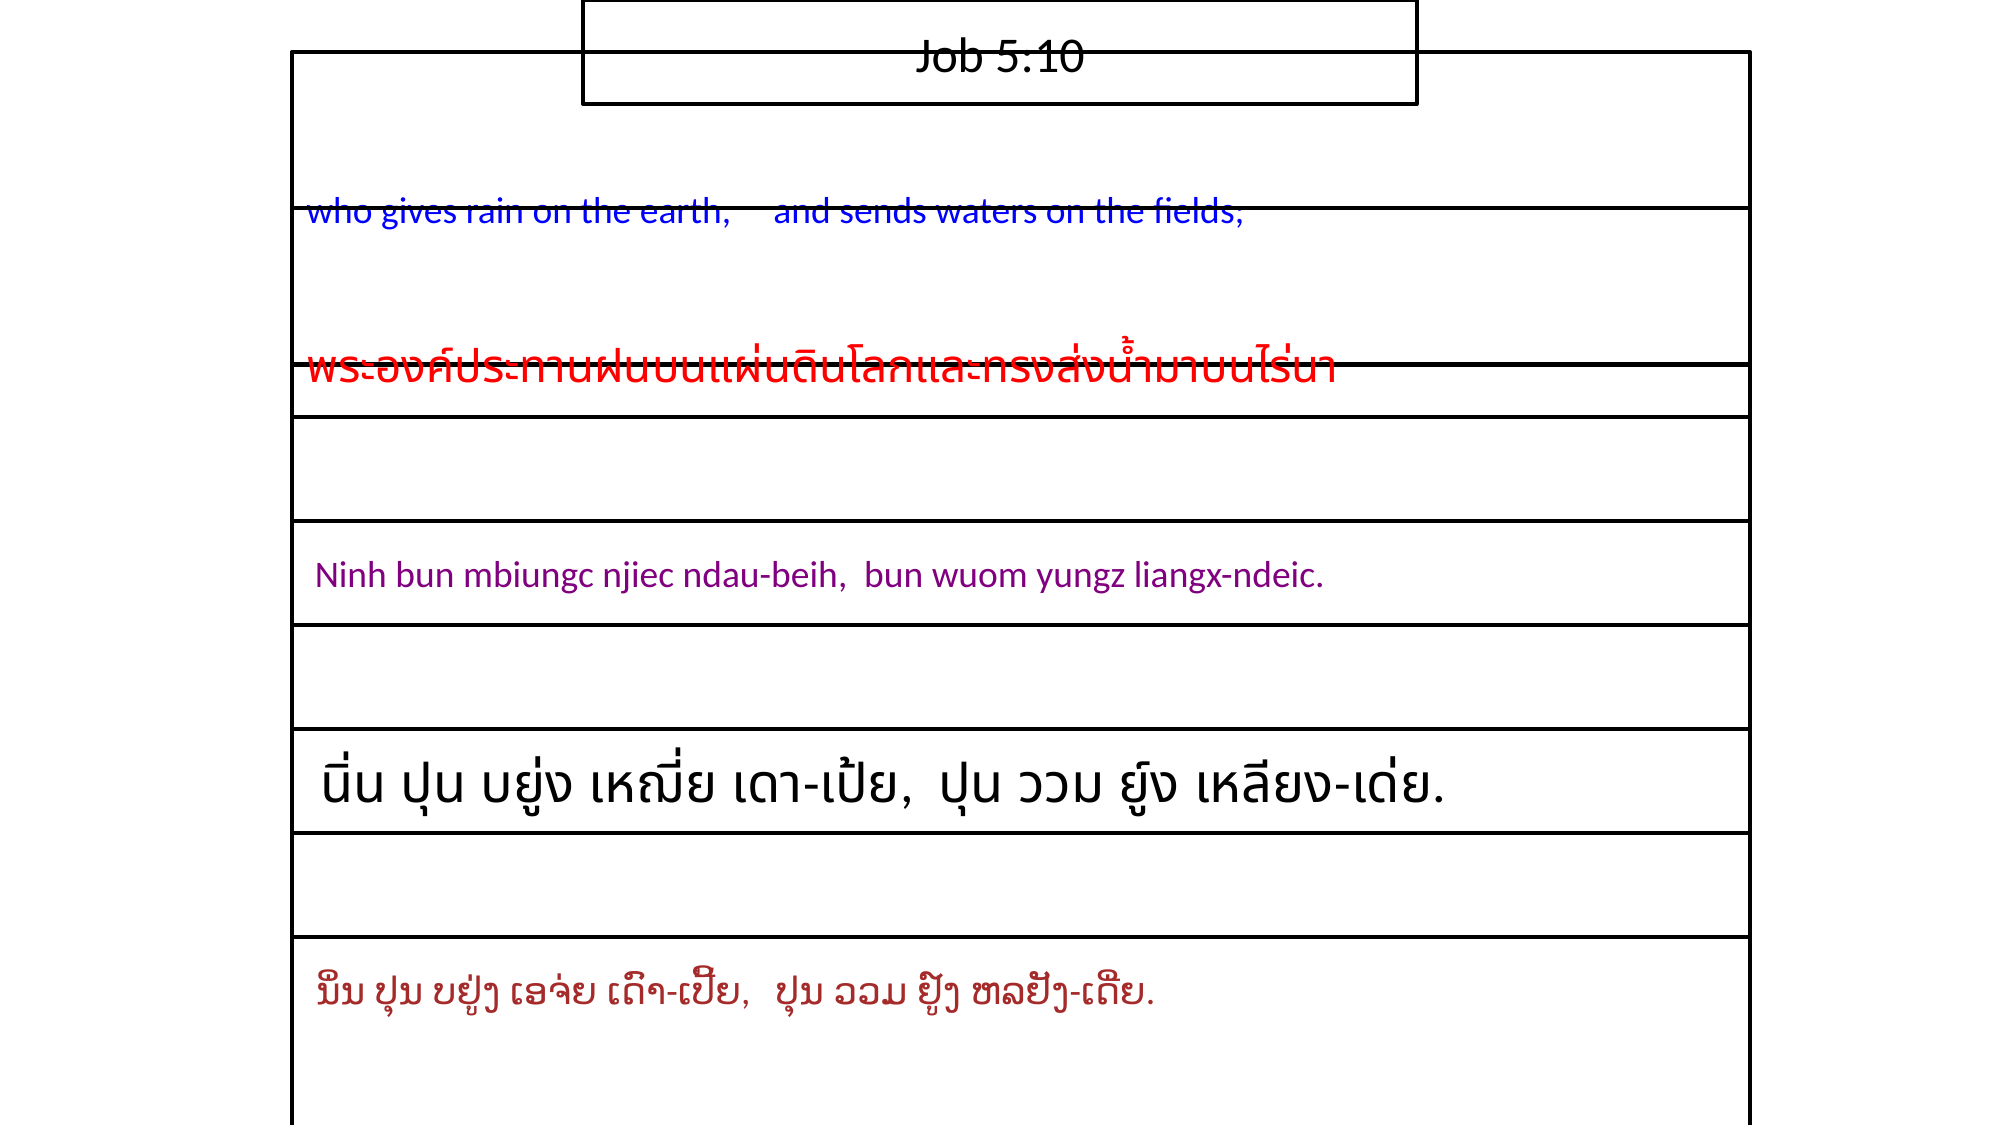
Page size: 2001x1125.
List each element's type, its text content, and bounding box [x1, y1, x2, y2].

text_box ນິ່ນ ປຸນ ບຢູ່ງ ເອຈ່ຍ ເດົາ-ເປີ້ຍ, ປຸນ ວວມ ຢູ໌ງ ຫລຢັງ-ເດີ່ຍ. [290, 831, 1752, 1125]
text_box นิ่น ปุน บยู่ง เหฌี่ย เดา-เป้ย, ปุน ววม ยู์ง เหลียง-เด่ย. [290, 623, 1752, 831]
text_box Ninh bun mbiungc njiec ndau-beih, bun wuom yungz liangx-ndeic. [290, 415, 1752, 623]
text_box ​พระ​องค์​ประทาน​ฝน​บน​แผ่นดิน​โลกและ​ทรง​ส่ง​น้ำ​มา​บน​ไร่​นา [290, 206, 1752, 415]
text_box who gives rain on the earth, and sends waters on the fields; [290, 50, 1752, 206]
text_box Job 5:10 [581, 0, 1419, 50]
